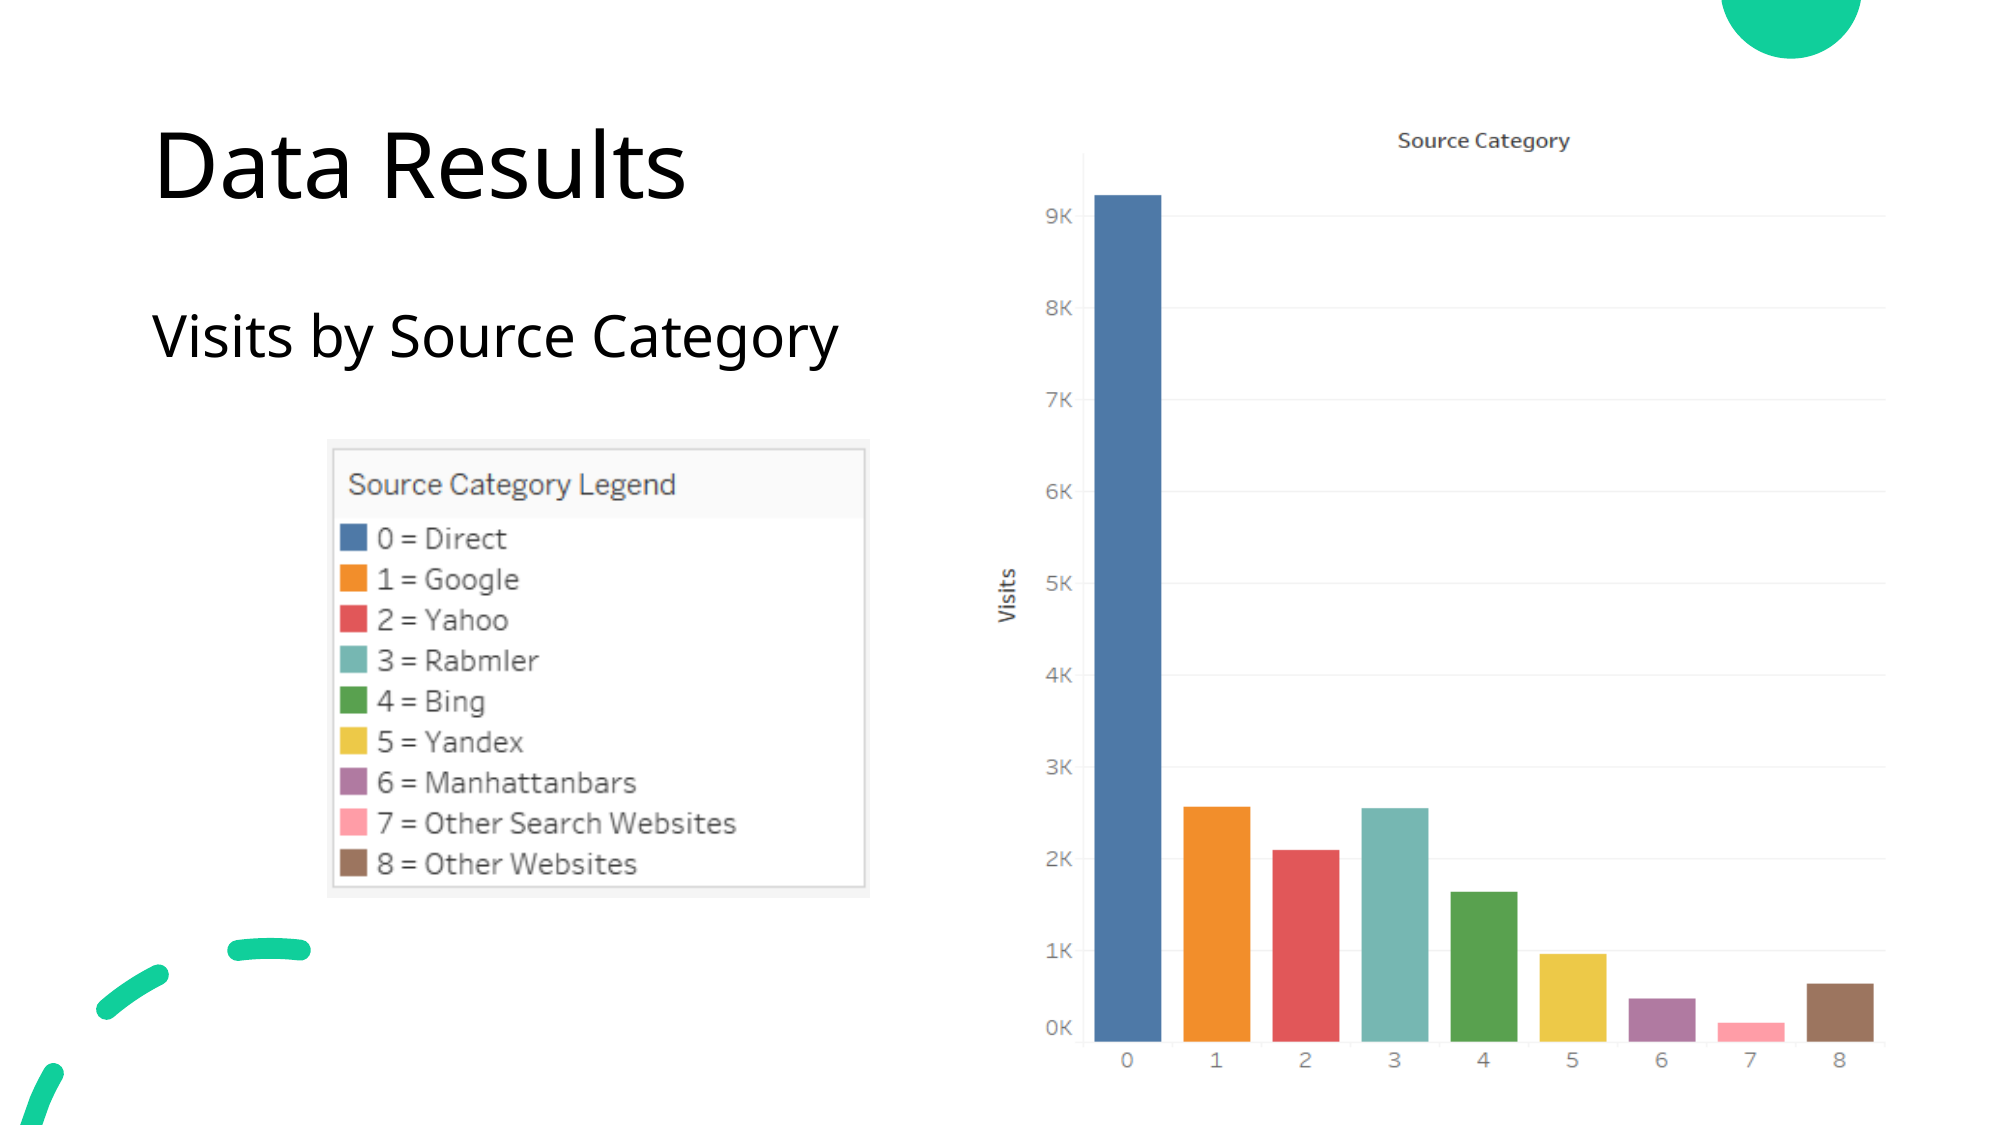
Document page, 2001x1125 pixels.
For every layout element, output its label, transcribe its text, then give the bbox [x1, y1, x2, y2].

title Data Results [137, 59, 1863, 278]
list Visits by Source Category [137, 299, 976, 933]
picture [327, 439, 870, 898]
picture [976, 121, 1914, 1077]
